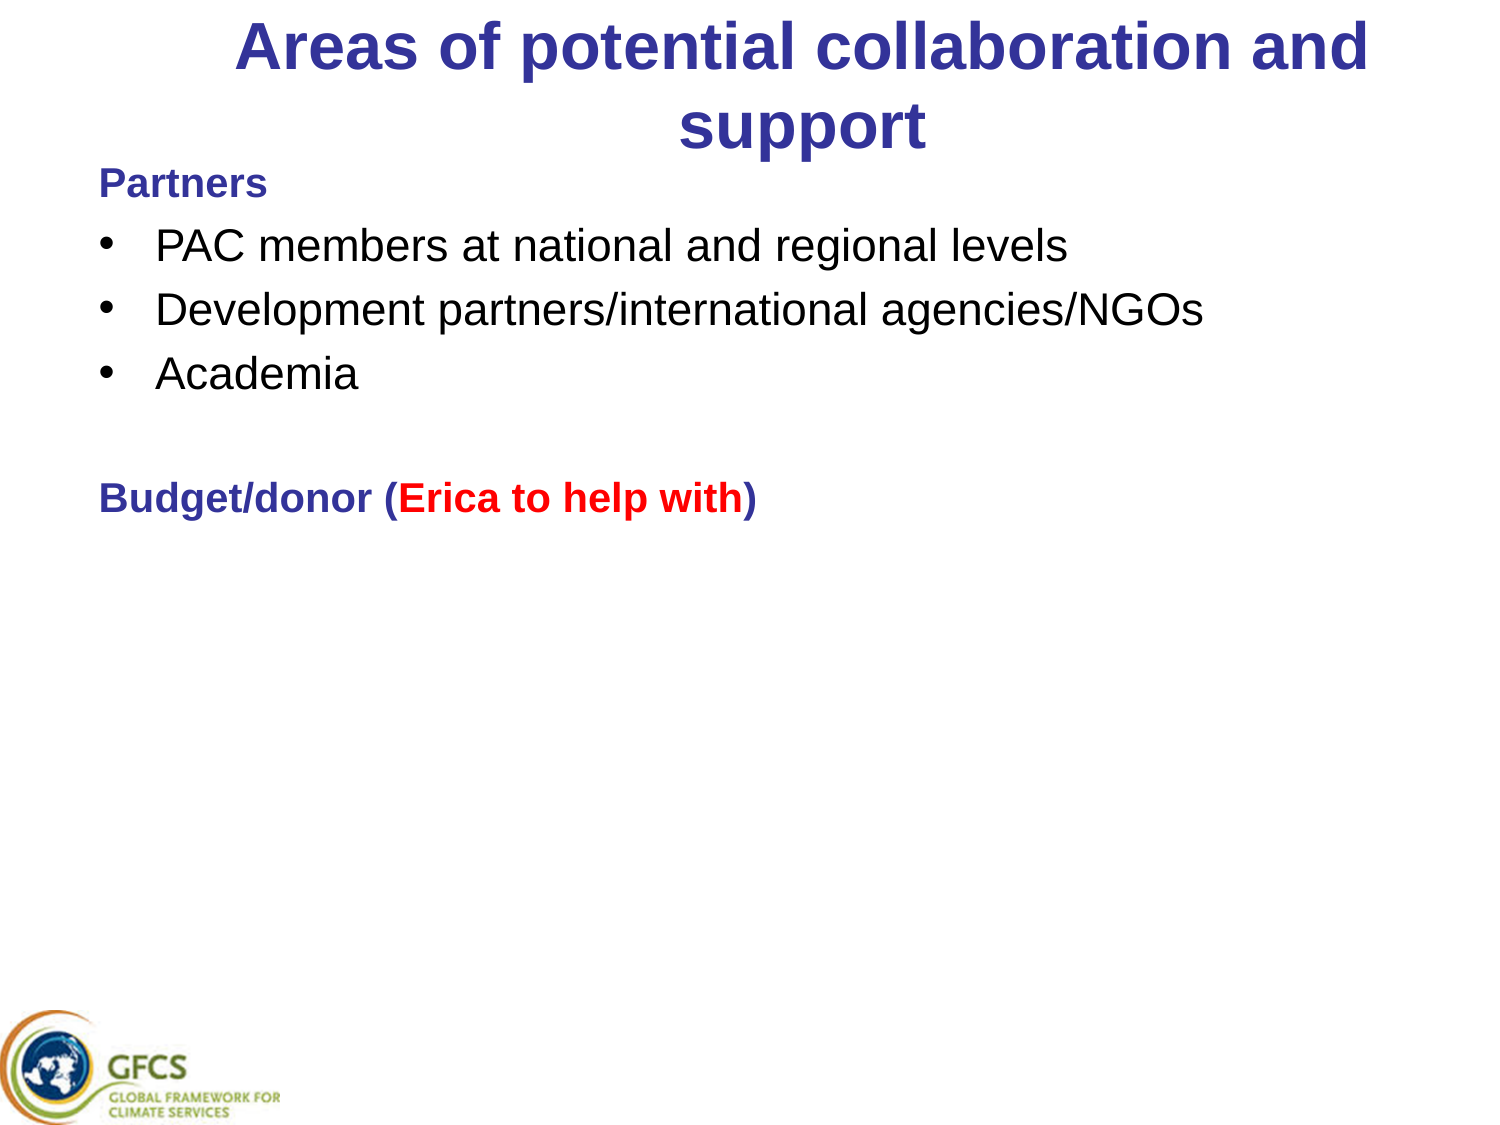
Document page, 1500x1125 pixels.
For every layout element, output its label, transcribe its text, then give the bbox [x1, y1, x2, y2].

picture [0, 1010, 280, 1125]
text_box Partners PAC members at national and regional levels Development partners/international agencies/NGOs Academia Budget/donor (Erica to help with) [84, 148, 1479, 1068]
title Areas of potential collaboration and support [127, 15, 1479, 148]
